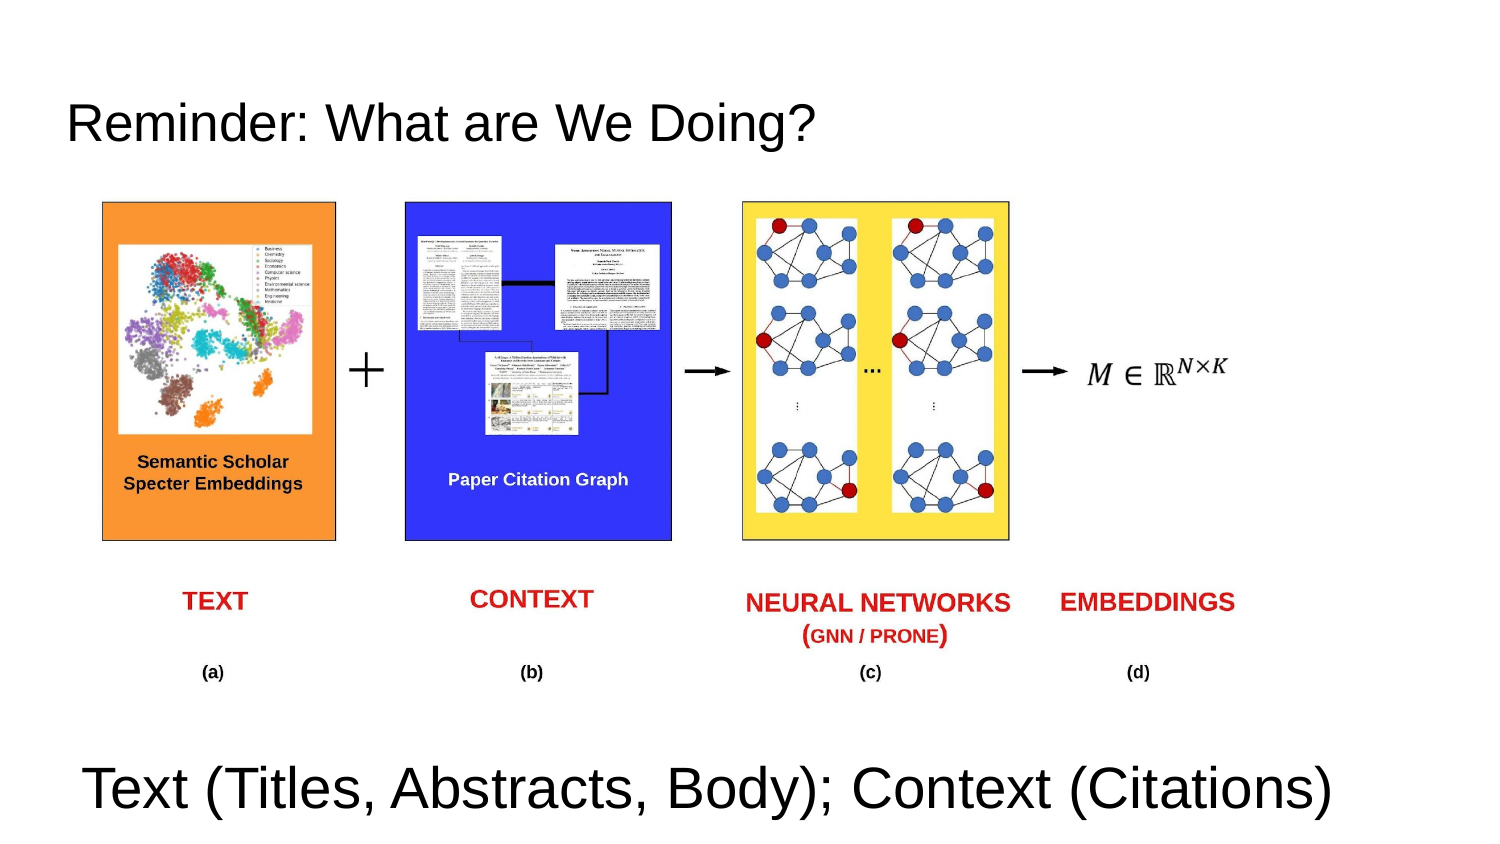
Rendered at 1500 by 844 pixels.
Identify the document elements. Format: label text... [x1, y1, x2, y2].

title Reminder: What are We Doing? [51, 72, 1449, 167]
title Text (Titles, Abstracts, Body); Context (Citations) [66, 743, 1464, 838]
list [78, 178, 1278, 715]
